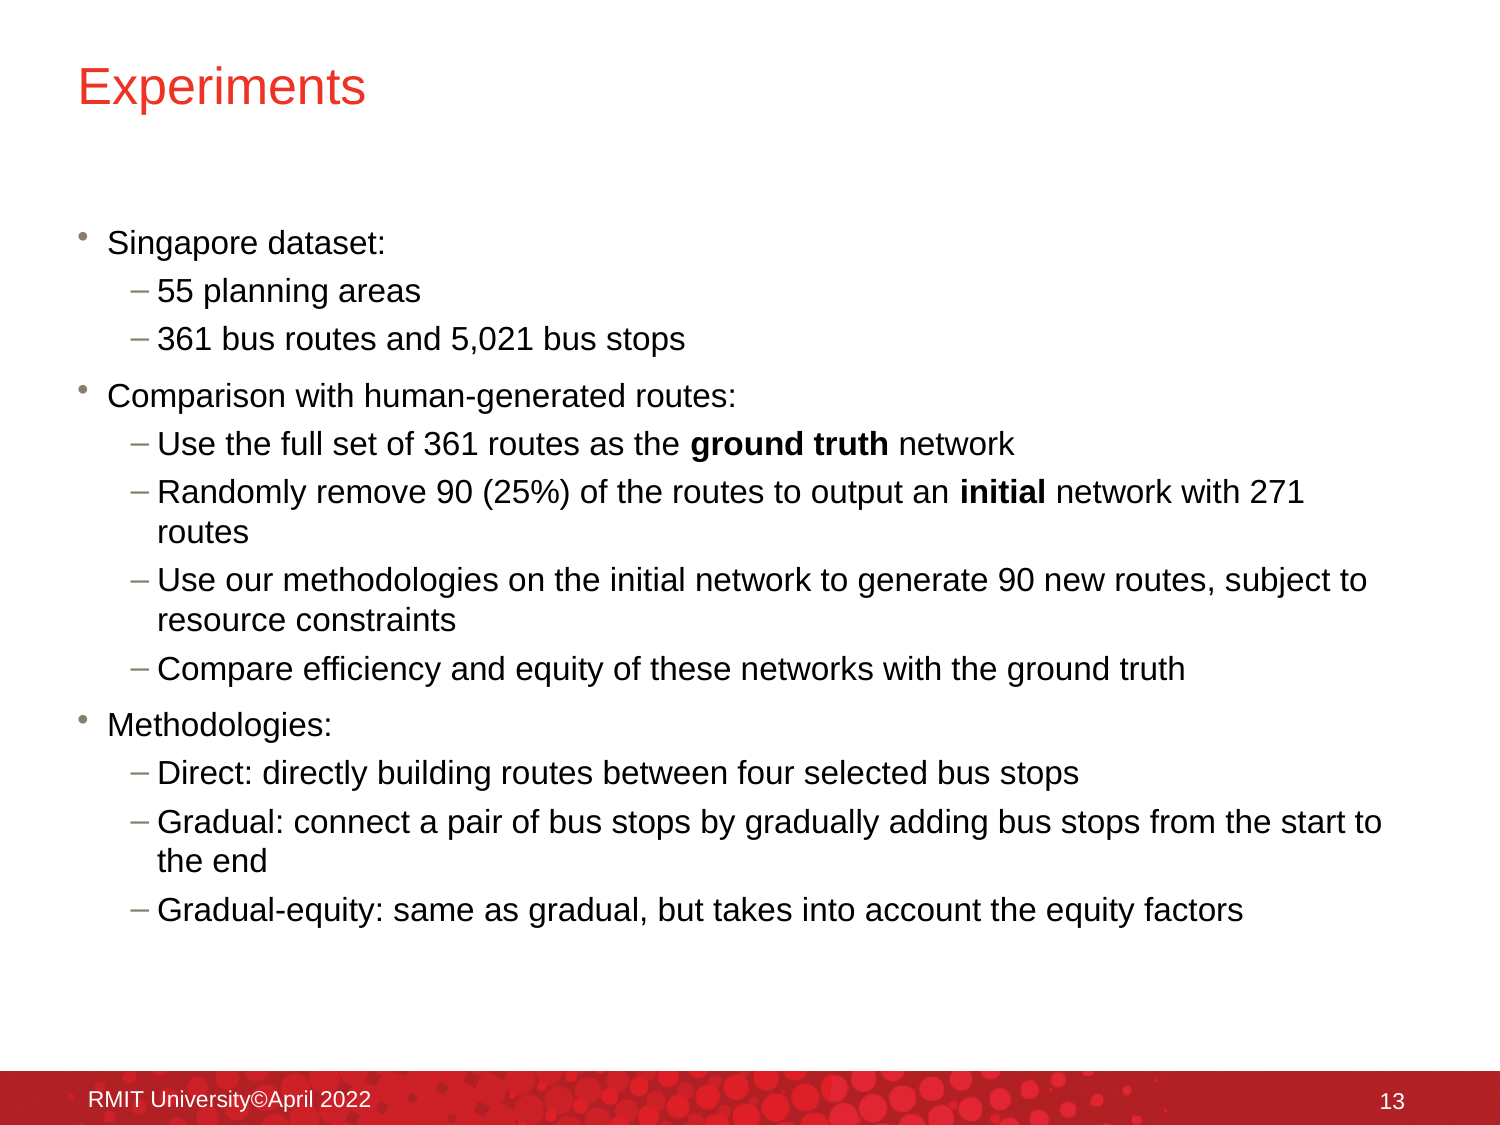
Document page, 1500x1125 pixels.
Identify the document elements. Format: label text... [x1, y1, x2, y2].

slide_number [72, 1077, 423, 1113]
slide_number 13 [1070, 1079, 1421, 1115]
picture [0, 1071, 1500, 1125]
list Singapore dataset: 55 planning areas 361 bus routes and 5,021 bus stops Comparison with human-generated routes: Use the full set of 361 routes as the ground truth network Randomly remove 90 (25%) of the routes to output an initial network with 271 routes Use our methodologies on the initial network to generate 90 new routes, subject to resource constraints Compare efficiency and equity of these networks with the ground truth Methodologies: Direct: directly building routes between four selected bus stops Gradual: connect a pair of bus stops by gradually adding bus stops from the start to the end Gradual-equity: same as gradual, but takes into account the equity factors [62, 213, 1413, 1012]
title Experiments [62, 45, 1413, 197]
